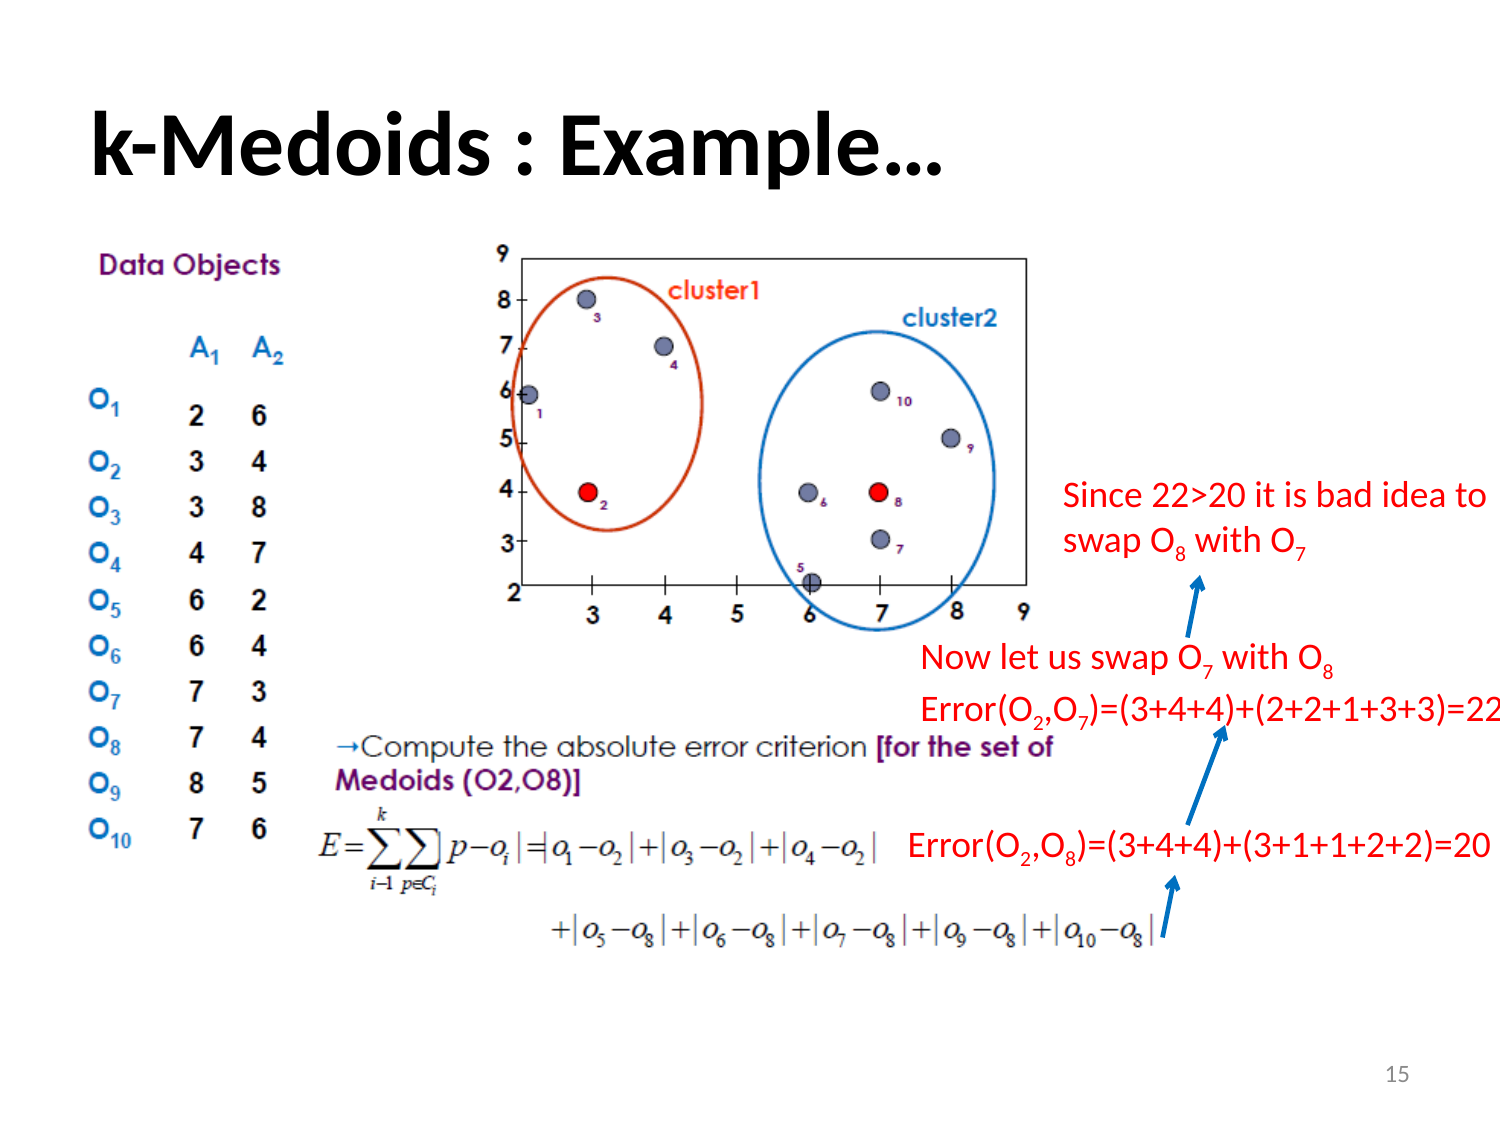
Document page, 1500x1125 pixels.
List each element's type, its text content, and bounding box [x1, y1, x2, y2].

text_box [1162, 874, 1176, 938]
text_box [1187, 724, 1226, 826]
picture [74, 237, 1167, 976]
text_box Error(O2,O8)=(3+4+4)+(3+1+1+2+2)=20 [1171, 812, 1500, 879]
text_box Now let us swap O7 with O8 Error(O2,O7)=(3+4+4)+(2+2+1+3+3)=22 [1171, 624, 1500, 742]
title k-Medoids : Example… [75, 45, 1425, 233]
text_box Since 22>20 it is bad idea to swap O8 with O7 [1171, 462, 1500, 574]
slide_number 15 [1074, 1042, 1425, 1103]
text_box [1187, 574, 1201, 638]
